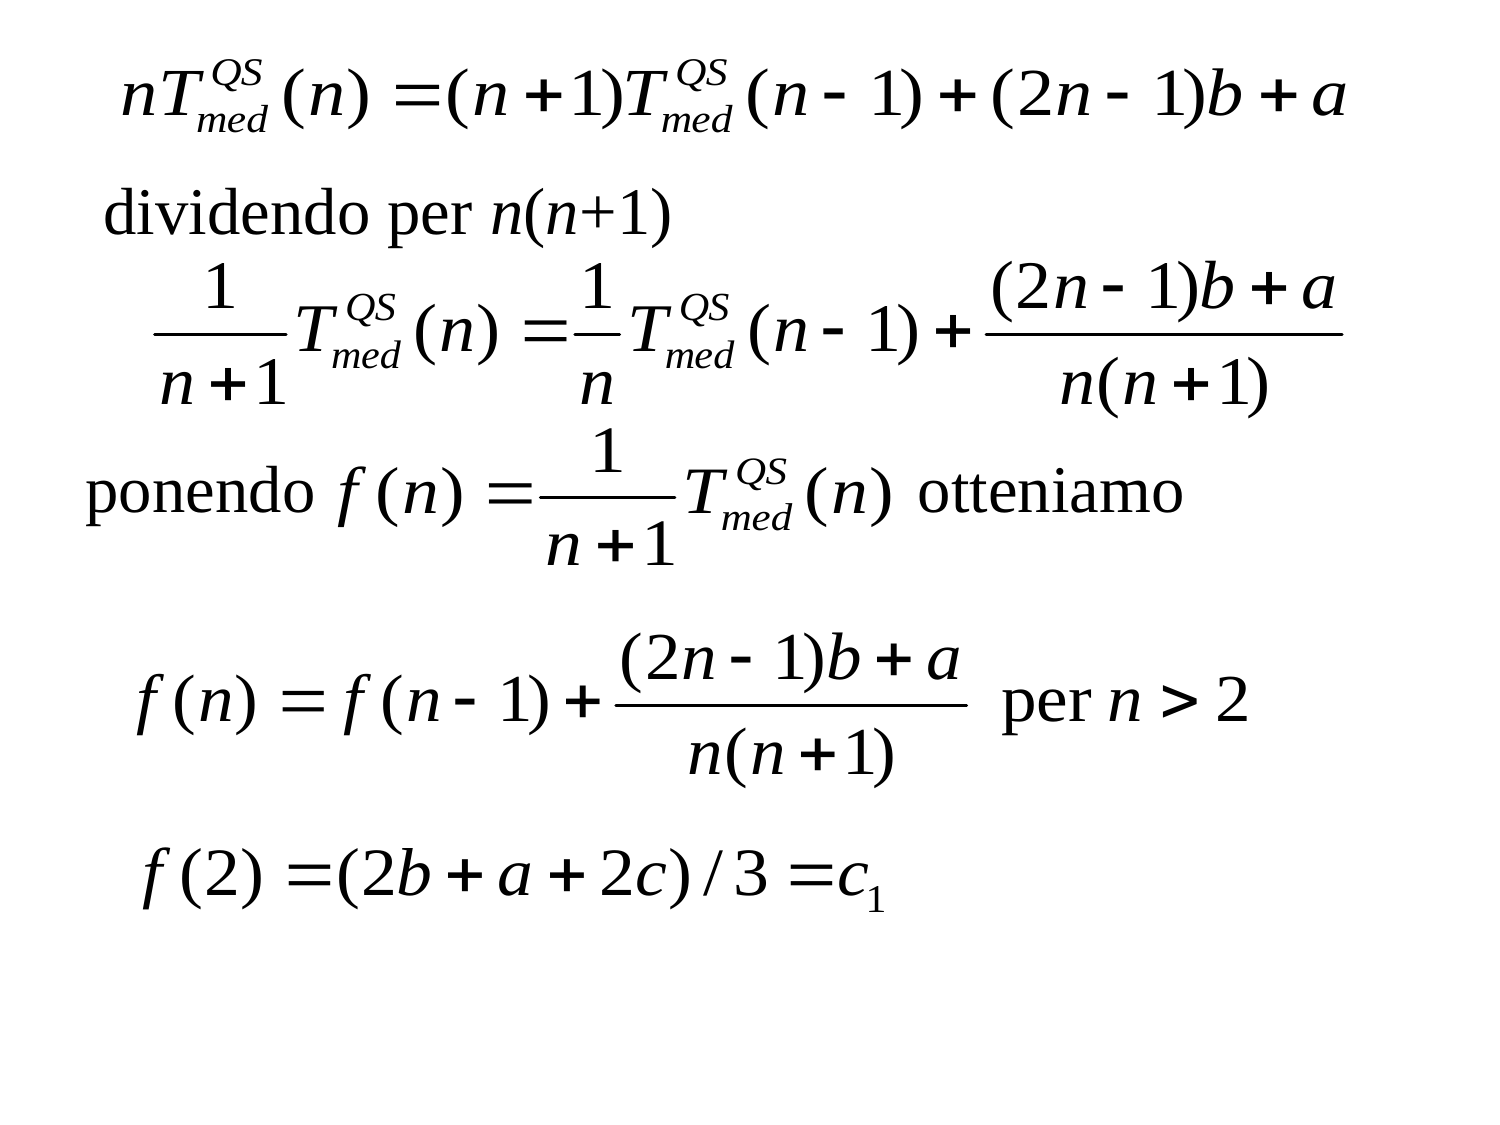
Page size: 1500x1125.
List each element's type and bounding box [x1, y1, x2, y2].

text_box [108, 42, 1364, 150]
text_box [111, 615, 1262, 801]
text_box [88, 160, 1358, 407]
text_box [70, 408, 1394, 581]
text_box [117, 828, 895, 925]
